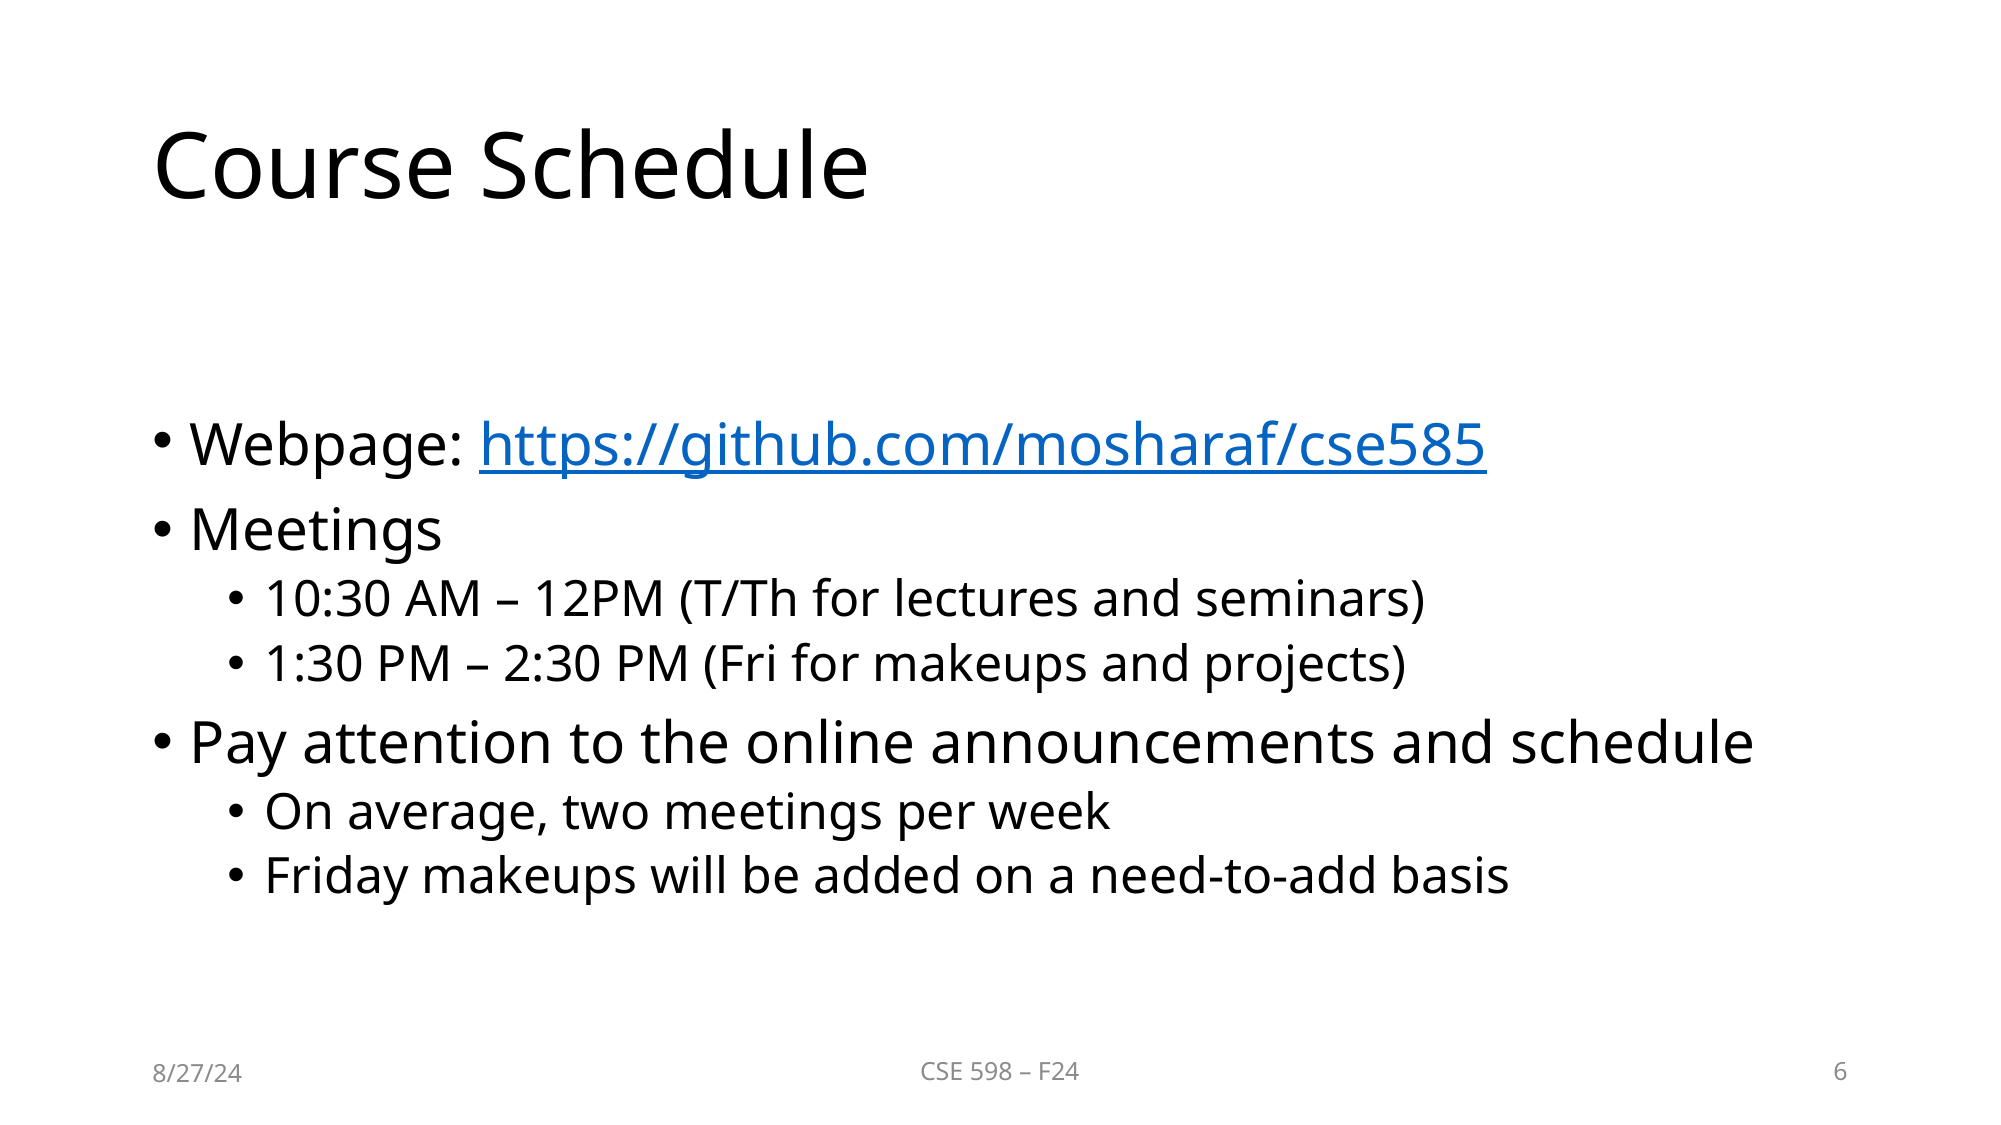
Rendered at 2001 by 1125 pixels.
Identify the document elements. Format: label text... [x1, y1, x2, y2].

title Course Schedule [137, 59, 1863, 278]
slide_number 6 [1412, 1042, 1863, 1103]
list Webpage: https://github.com/mosharaf/cse585 Meetings 10:30 AM – 12PM (T/Th for lectures and seminars) 1:30 PM – 2:30 PM (Fri for makeups and projects) Pay attention to the online announcements and schedule On average, two meetings per week Friday makeups will be added on a need-to-add basis [137, 299, 1863, 1014]
footer CSE 598 – F24 [662, 1042, 1338, 1103]
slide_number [137, 1042, 588, 1103]
